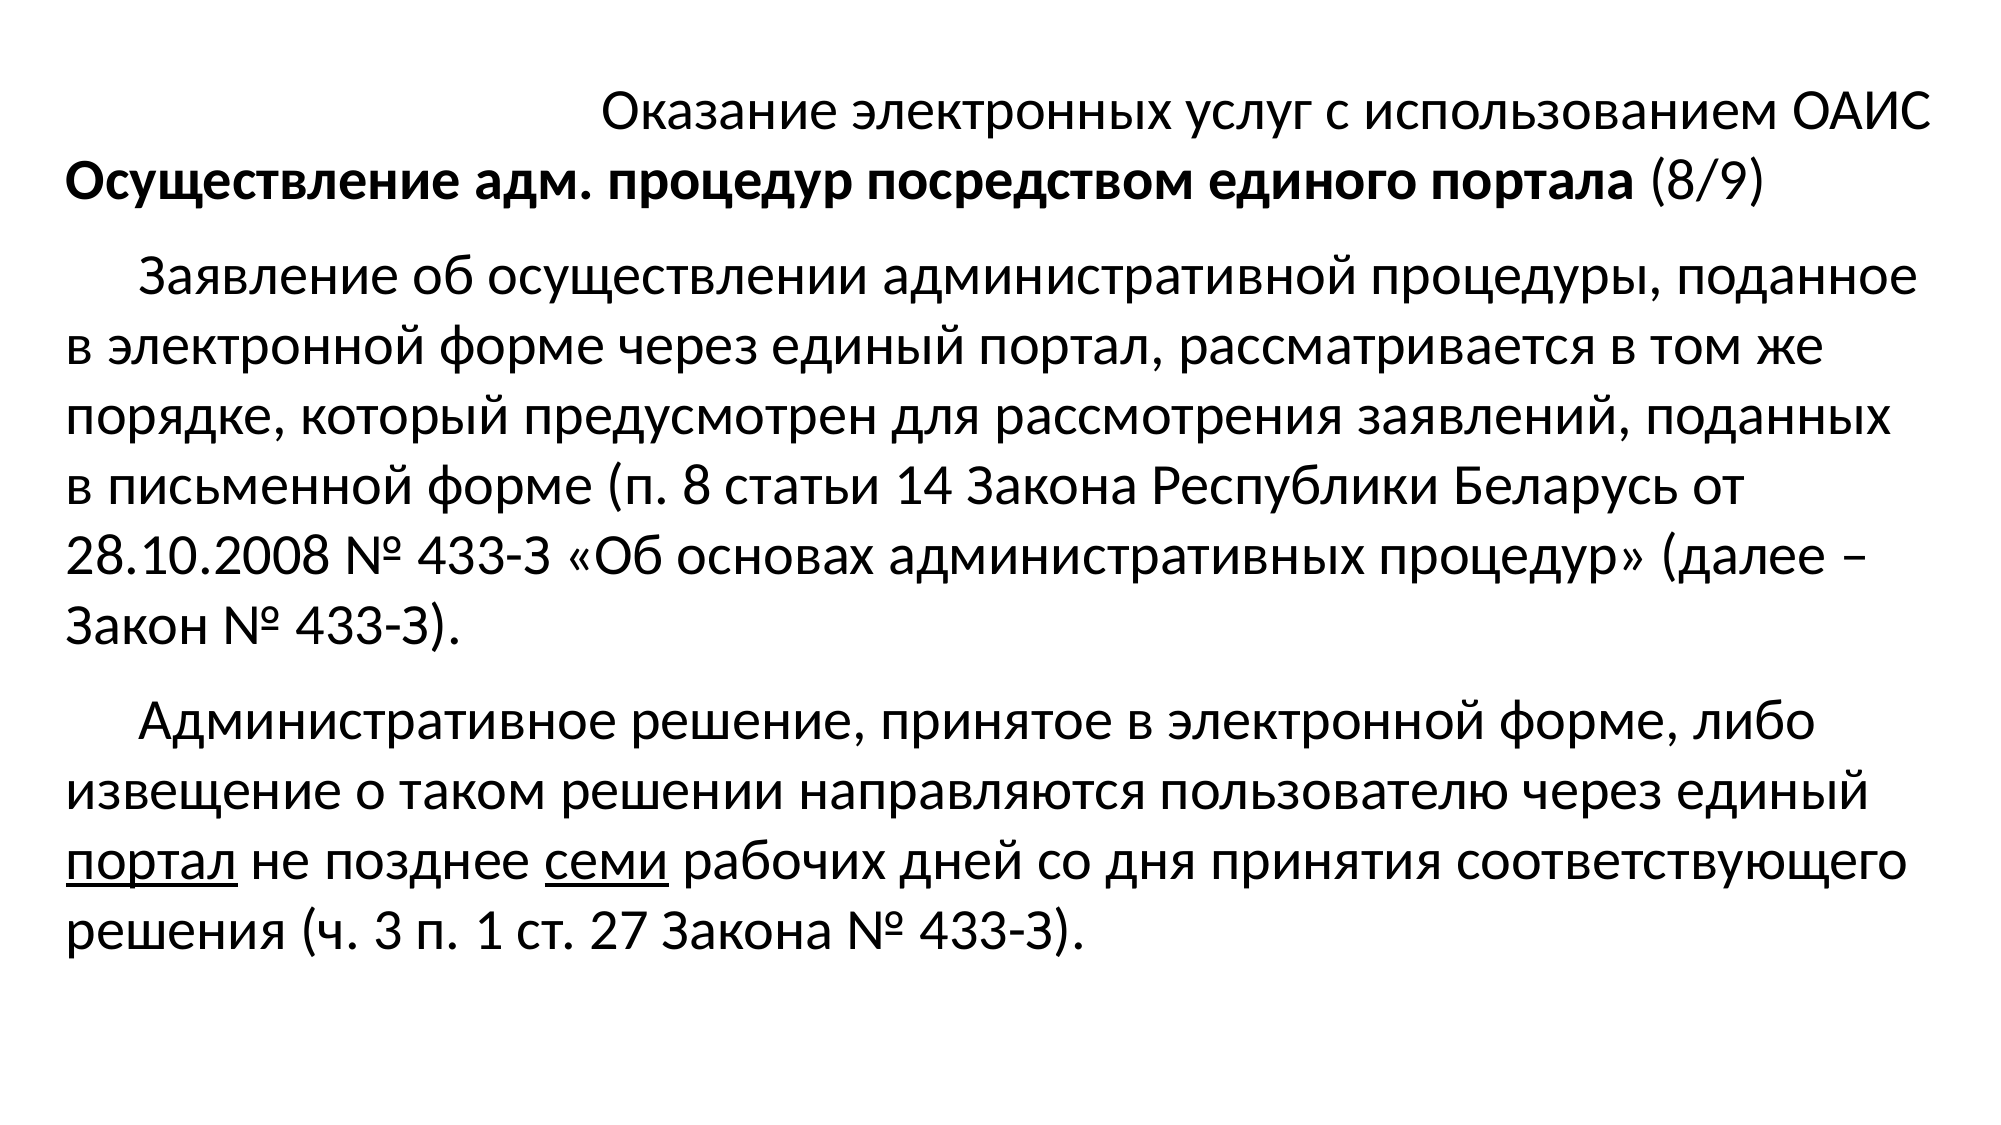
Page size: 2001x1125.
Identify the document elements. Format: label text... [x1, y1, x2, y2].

text_box Оказание электронных услуг с использованием ОАИС Осуществление адм. процедур посредством единого портала (8/9) Заявление об осуществлении административной процедуры, поданное в электронной форме через единый портал, рассматривается в том же порядке, который предусмотрен для рассмотрения заявлений, поданных в письменной форме (п. 8 статьи 14 Закона Республики Беларусь от 28.10.2008 № 433-З «Об основах административных процедур» (далее – Закон № 433-З). Административное решение, принятое в электронной форме, либо извещение о таком решении направляются пользователю через единый портал не позднее семи рабочих дней со дня принятия соответствующего решения (ч. 3 п. 1 ст. 27 Закона № 433-З). [51, 64, 1947, 969]
